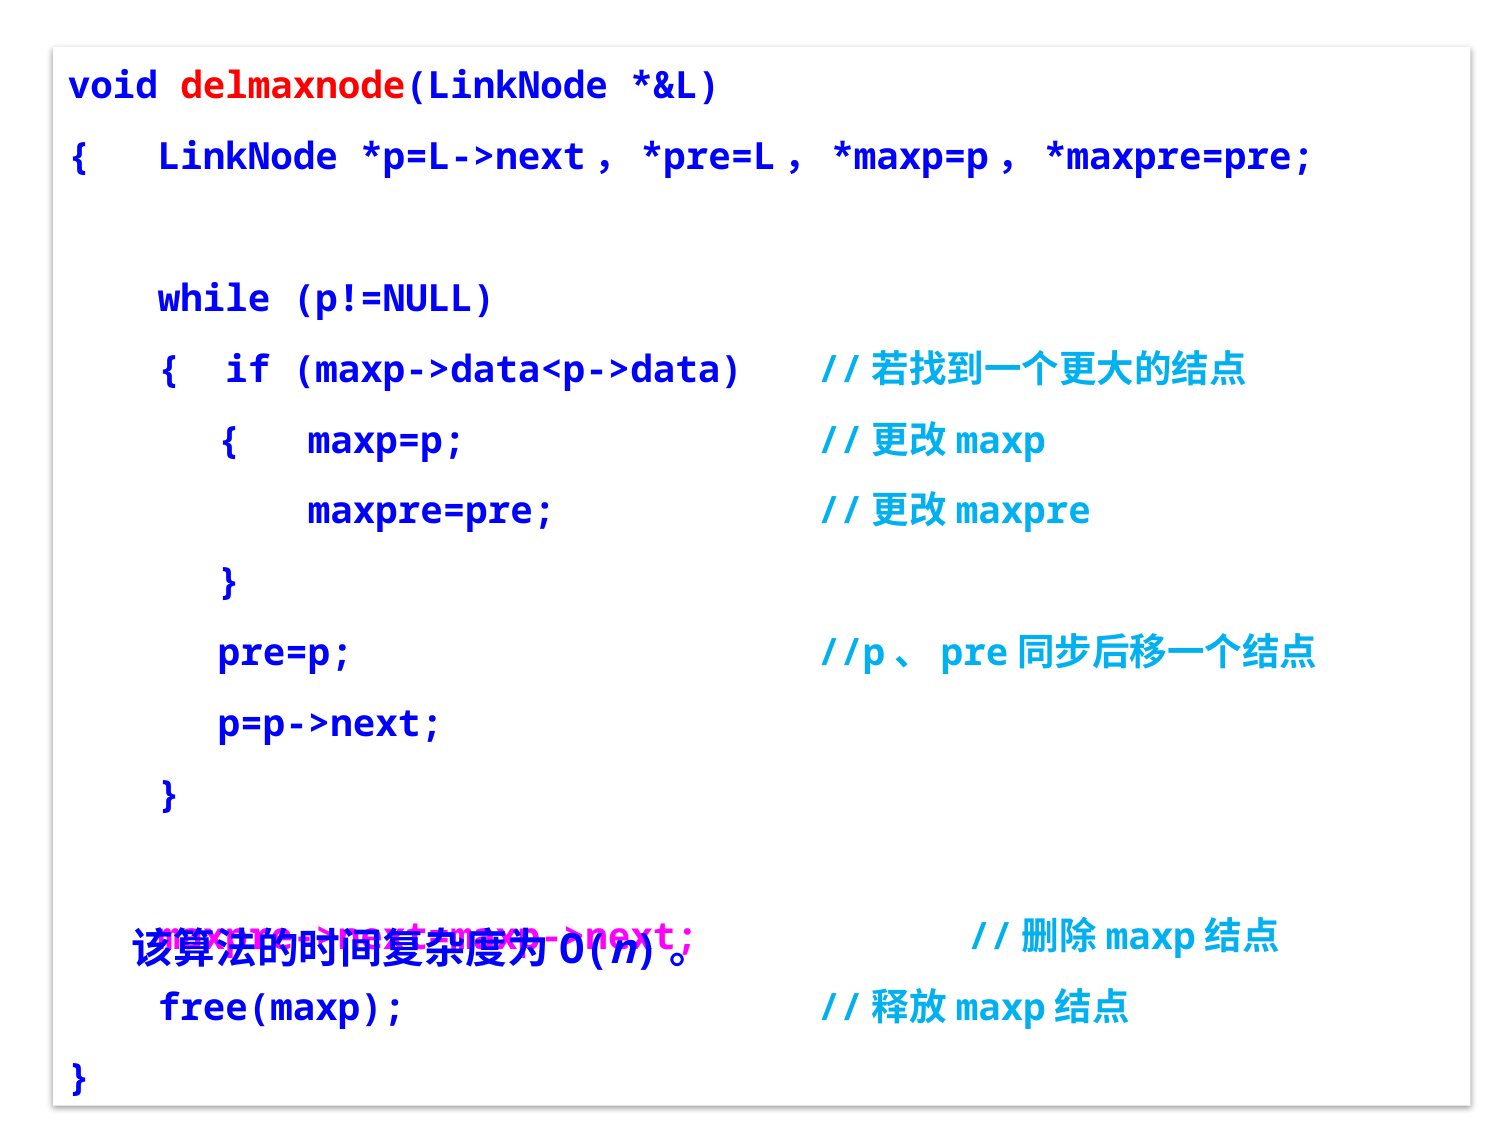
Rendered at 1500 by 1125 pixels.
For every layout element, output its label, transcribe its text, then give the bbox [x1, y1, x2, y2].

text_box void delmaxnode(LinkNode *&L) { LinkNode *p=L->next，*pre=L，*maxp=p，*maxpre=pre; while (p!=NULL) { if (maxp->data<p->data) //若找到一个更大的结点 { maxp=p; //更改maxp maxpre=pre; //更改maxpre } pre=p; //p、pre同步后移一个结点 p=p->next; } maxpre->next=maxp->next; //删除maxp结点 free(maxp); //释放maxp结点 } [52, 46, 1471, 1107]
text_box 该算法的时间复杂度为O(n)。 [117, 914, 885, 979]
